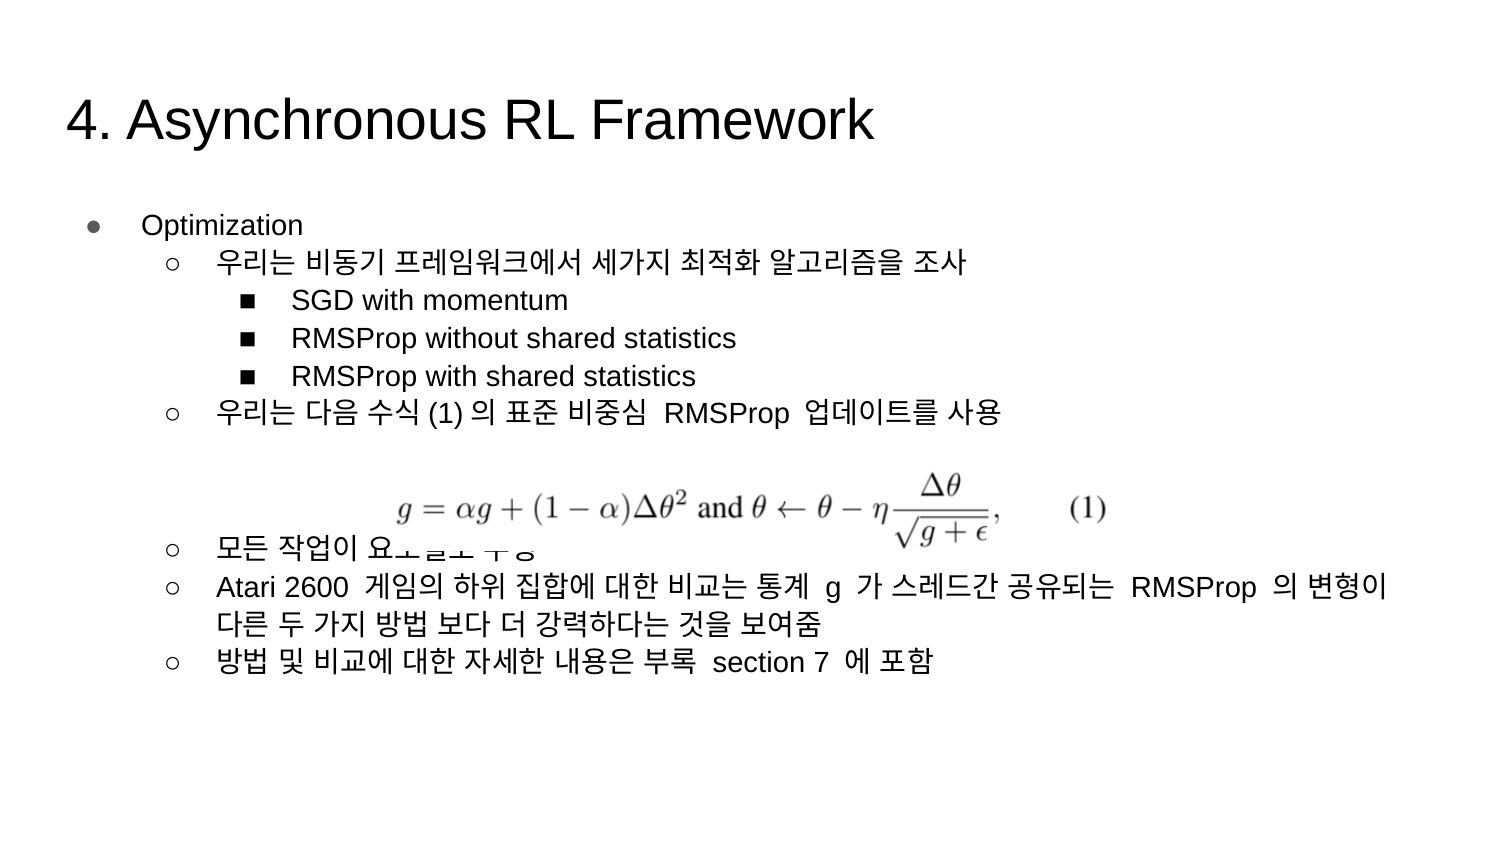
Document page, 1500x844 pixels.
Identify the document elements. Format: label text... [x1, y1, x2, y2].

list Optimization 우리는 비동기 프레임워크에서 세가지 최적화 알고리즘을 조사 SGD with momentum RMSProp without shared statistics RMSProp with shared statistics 우리는 다음 수식(1)의 표준 비중심 RMSProp 업데이트를 사용 모든 작업이 요소별로 수행 Atari 2600 게임의 하위 집합에 대한 비교는 통계 g 가 스레드간 공유되는 RMSProp 의 변형이 다른 두 가지 방법 보다 더 강력하다는 것을 보여줌 방법 및 비교에 대한 자세한 내용은 부록 section 7 에 포함 [51, 189, 1449, 750]
title 4. Asynchronous RL Framework [51, 72, 1449, 167]
picture [391, 463, 1109, 551]
